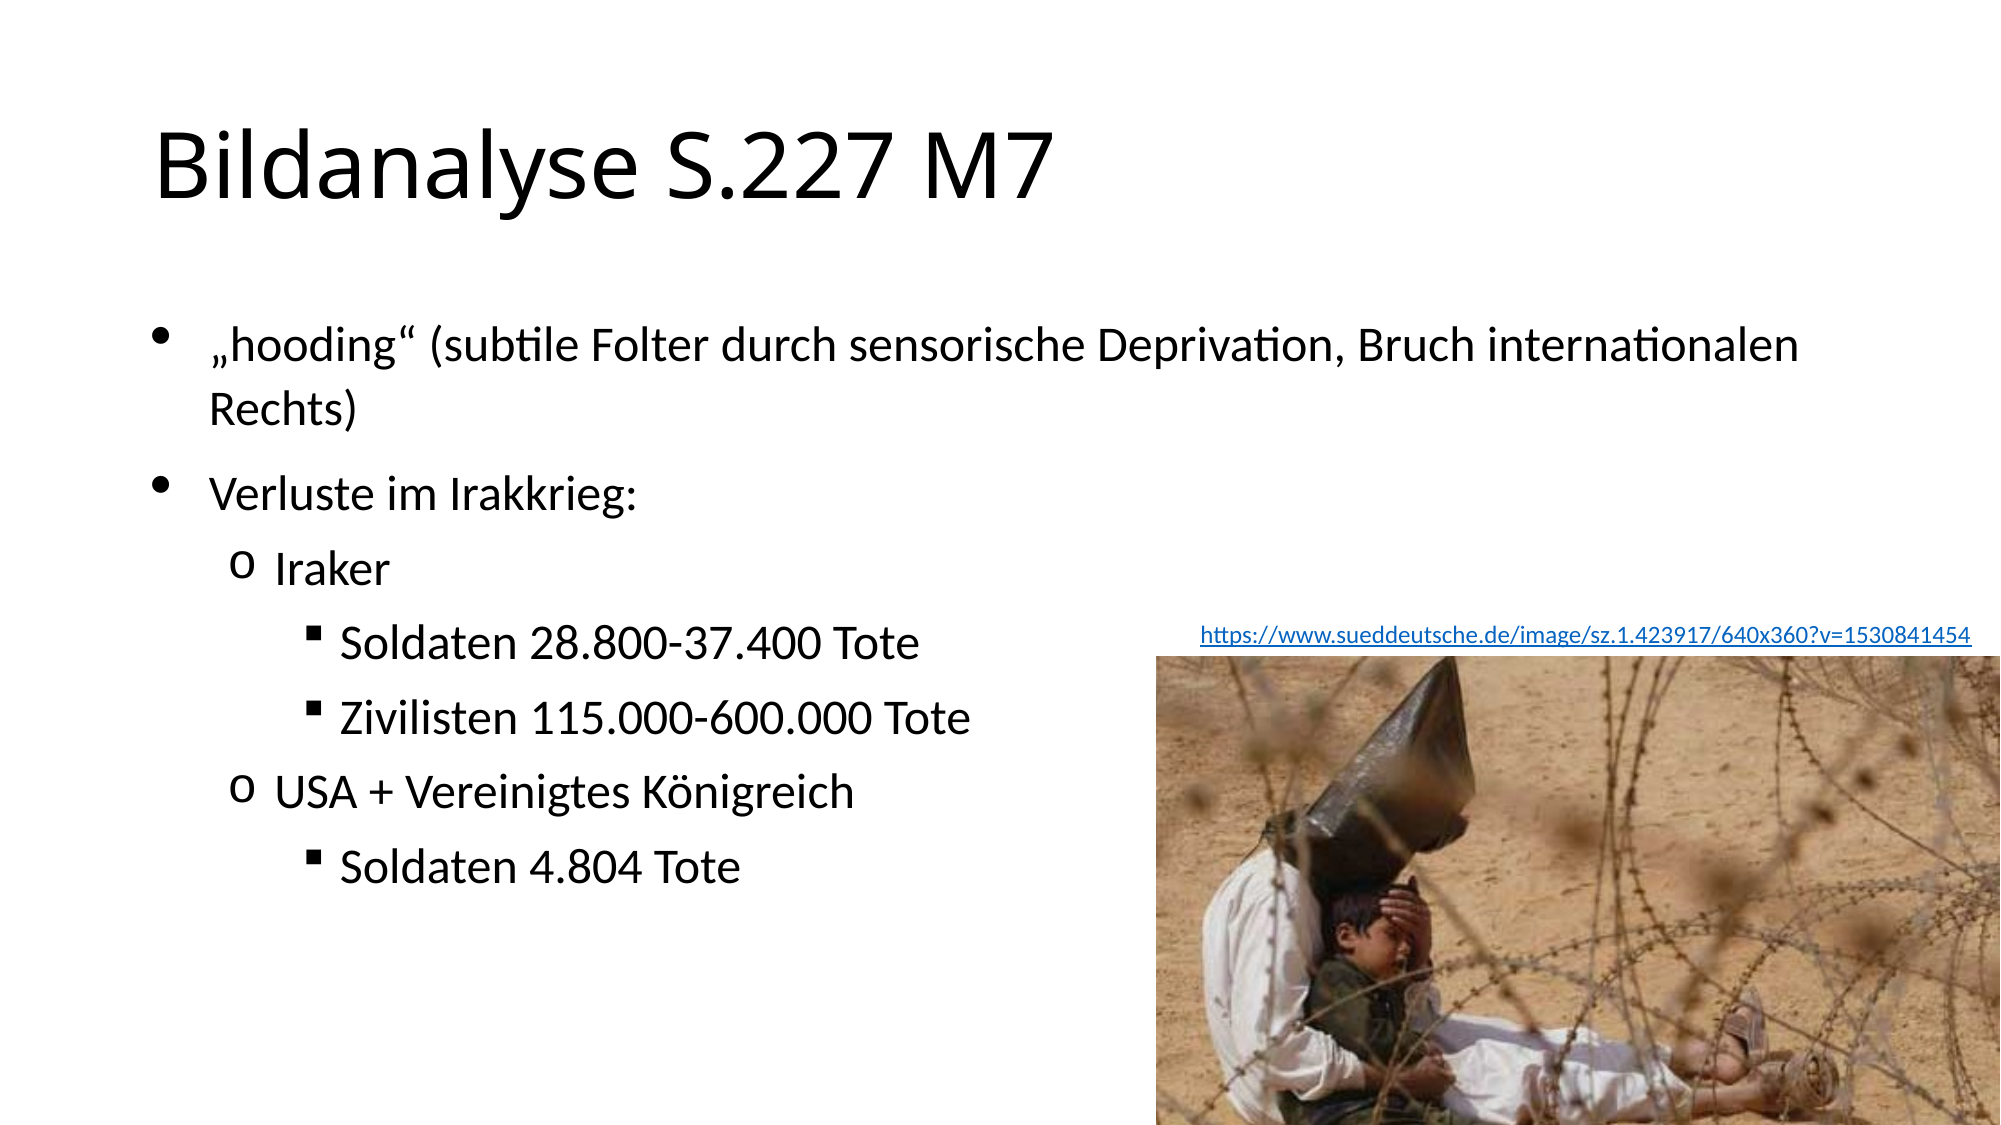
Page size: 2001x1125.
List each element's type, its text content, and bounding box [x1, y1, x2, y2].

text_box https://www.sueddeutsche.de/image/sz.1.423917/640x360?v=1530841454 [1185, 610, 2000, 656]
title Bildanalyse S.227 M7 [137, 59, 1863, 278]
list „hooding“ (subtile Folter durch sensorische Deprivation, Bruch internationalen Rechts) Verluste im Irakkrieg: Iraker Soldaten 28.800-37.400 Tote Zivilisten 115.000-600.000 Tote USA + Vereinigtes Königreich Soldaten 4.804 Tote [137, 299, 1863, 1014]
picture [1156, 656, 2000, 1125]
